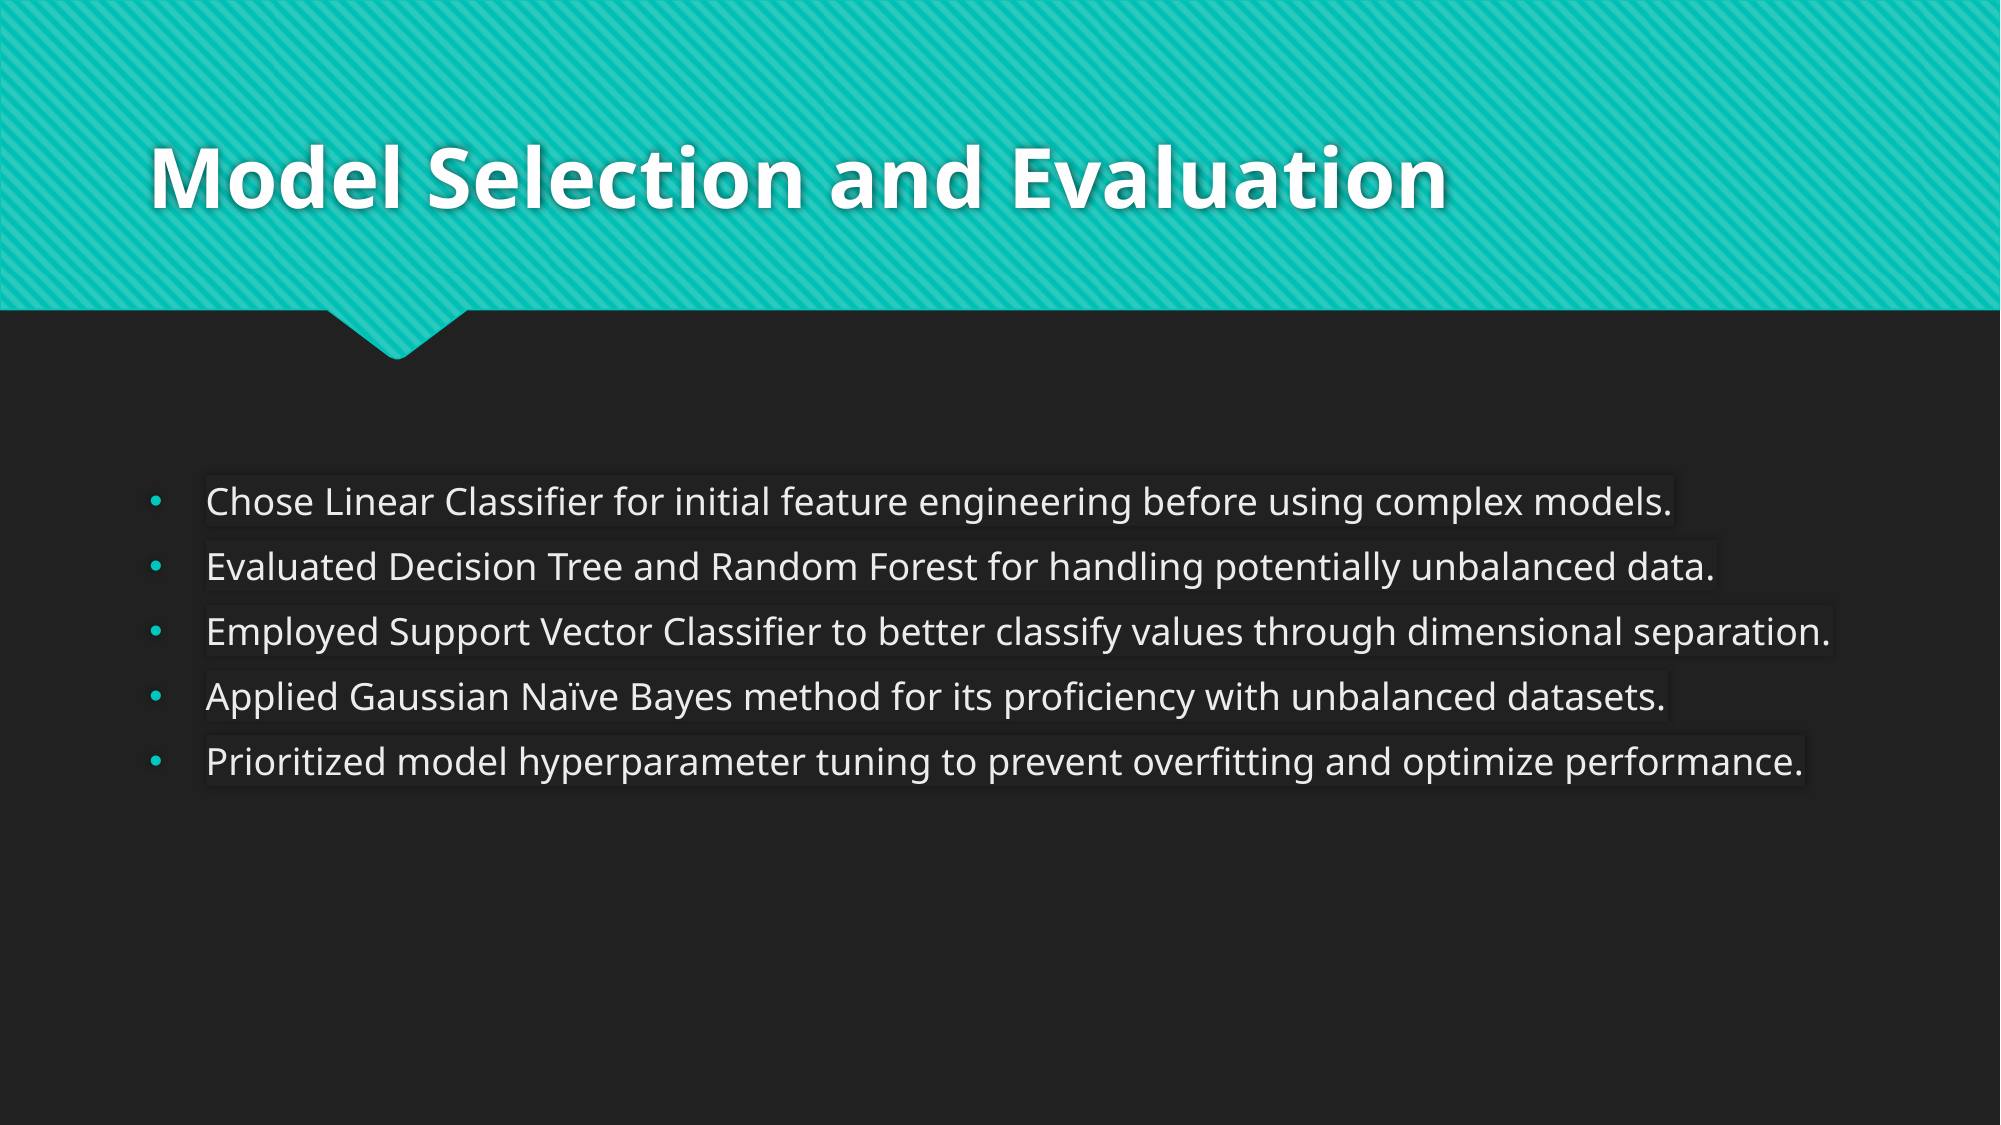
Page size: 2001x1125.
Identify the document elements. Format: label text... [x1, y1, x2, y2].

title Model Selection and Evaluation [132, 73, 1868, 233]
list Chose Linear Classifier for initial feature engineering before using complex models. Evaluated Decision Tree and Random Forest for handling potentially unbalanced data. Employed Support Vector Classifier to better classify values through dimensional separation. Applied Gaussian Naïve Bayes method for its proficiency with unbalanced datasets. Prioritized model hyperparameter tuning to prevent overfitting and optimize performance. [134, 364, 1866, 962]
